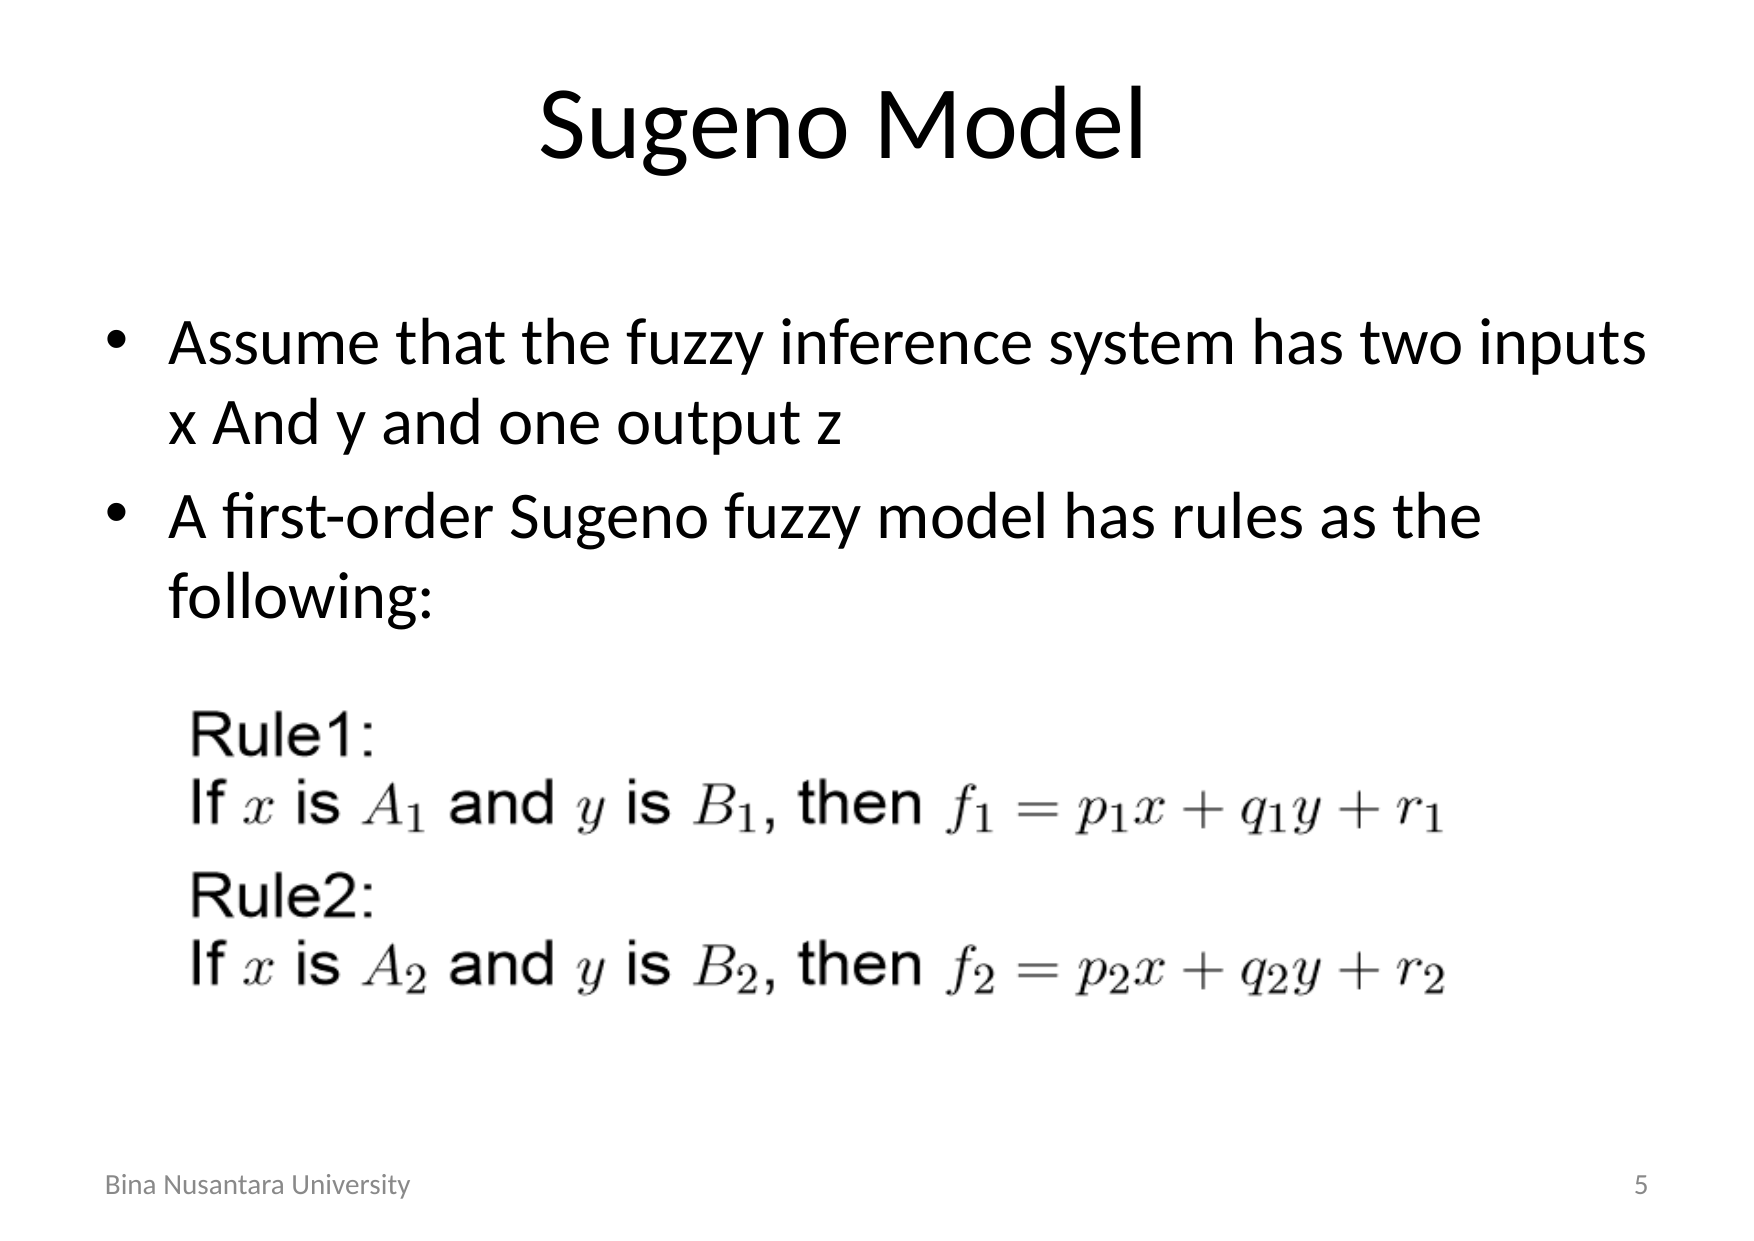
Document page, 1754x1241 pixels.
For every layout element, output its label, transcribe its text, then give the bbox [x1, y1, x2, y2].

slide_number Bina Nusantara University [87, 1149, 497, 1216]
picture [189, 704, 1498, 1007]
title Sugeno Model [54, 13, 1633, 221]
list Assume that the fuzzy inference system has two inputs x And y and one output z A first-order Sugeno fuzzy model has rules as the following: [87, 289, 1666, 1109]
slide_number 5 [1256, 1149, 1666, 1216]
